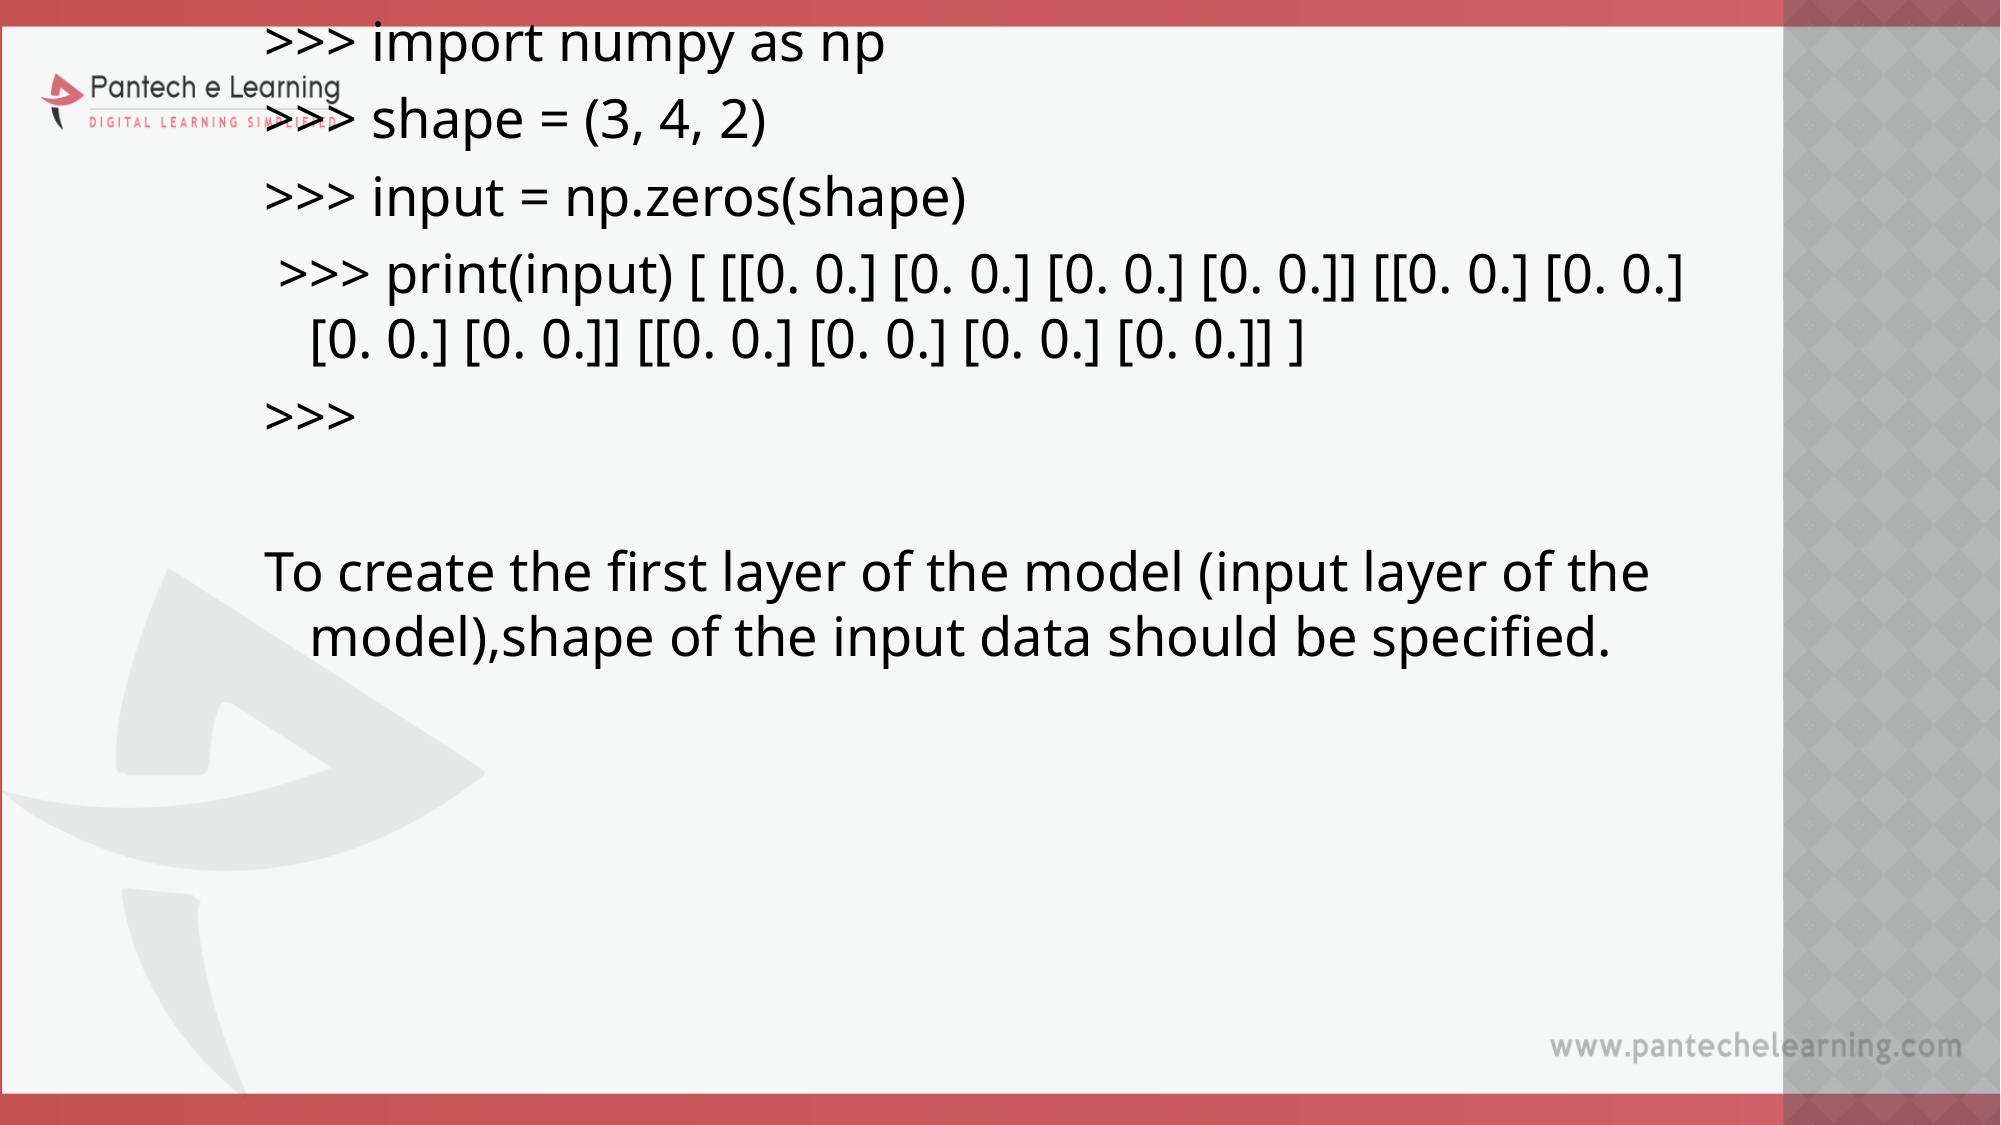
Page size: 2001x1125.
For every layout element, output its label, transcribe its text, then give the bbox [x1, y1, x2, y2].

picture [0, 0, 249, 1125]
picture [1750, 0, 2001, 1125]
list >>> import numpy as np >>> shape = (3, 4, 2) >>> input = np.zeros(shape) >>> print(input) [ [[0. 0.] [0. 0.] [0. 0.] [0. 0.]] [[0. 0.] [0. 0.] [0. 0.] [0. 0.]] [[0. 0.] [0. 0.] [0. 0.] [0. 0.]] ] >>> To create the first layer of the model (input layer of the model),shape of the input data should be specified. [249, 0, 1750, 1125]
